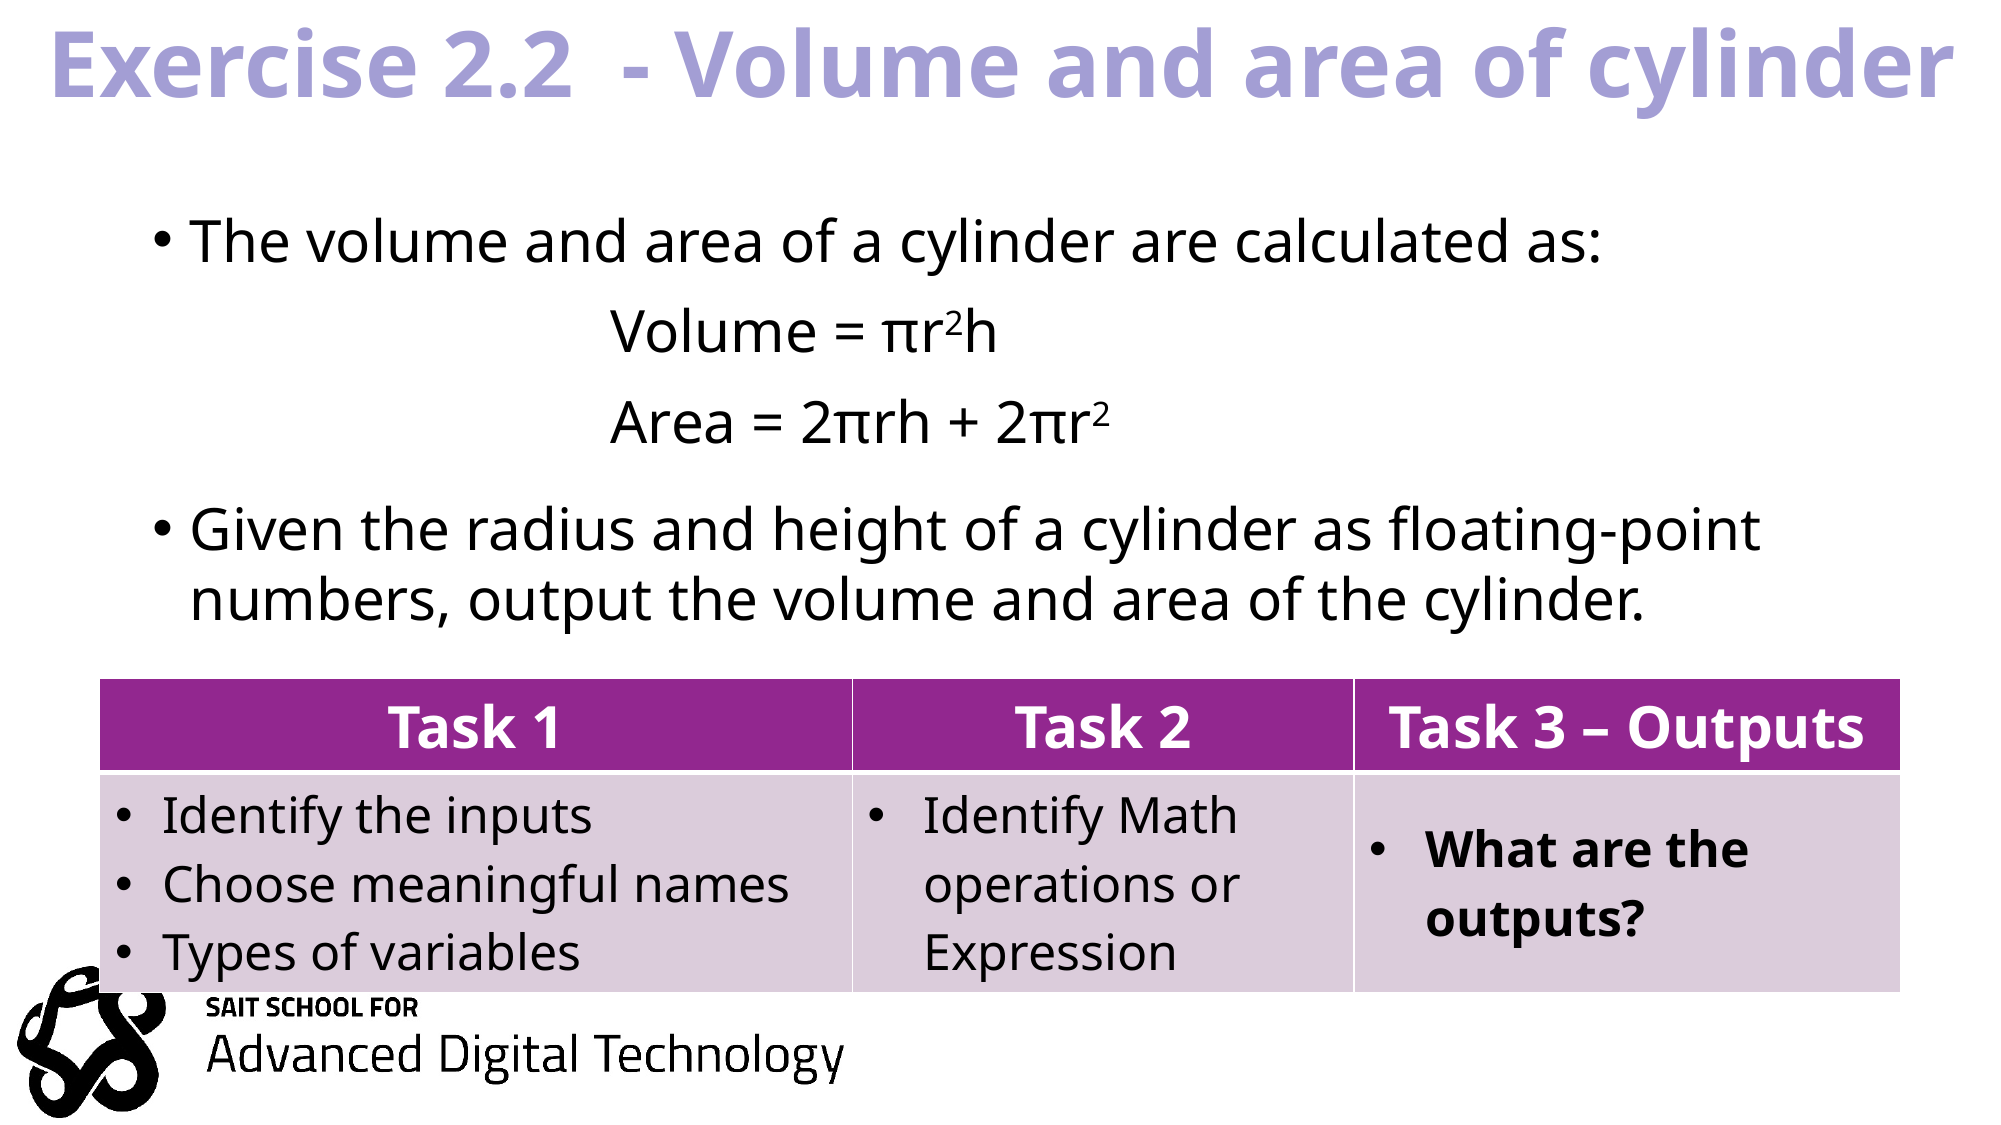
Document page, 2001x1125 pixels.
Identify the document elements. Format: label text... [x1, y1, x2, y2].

table_header Task 1 [100, 679, 852, 770]
table_header Task 2 [853, 679, 1353, 770]
table_cell Identify Math operations or Expression [853, 775, 1353, 992]
table_header Task 3 – Outputs [1355, 679, 1900, 770]
list The volume and area of a cylinder are calculated as: Volume = πr2h Area = 2πrh + 2πr2 Given the radius and height of a cylinder as floating-point numbers, output the volume and area of the cylinder. [137, 196, 1863, 678]
title Exercise 2.2 - Volume and area of cylinder [2, 0, 2000, 137]
table_cell What are the outputs?​ [1355, 775, 1900, 992]
picture [17, 966, 844, 1118]
table_cell Identify the inputs Choose meaningful names Types of variables [100, 775, 852, 992]
